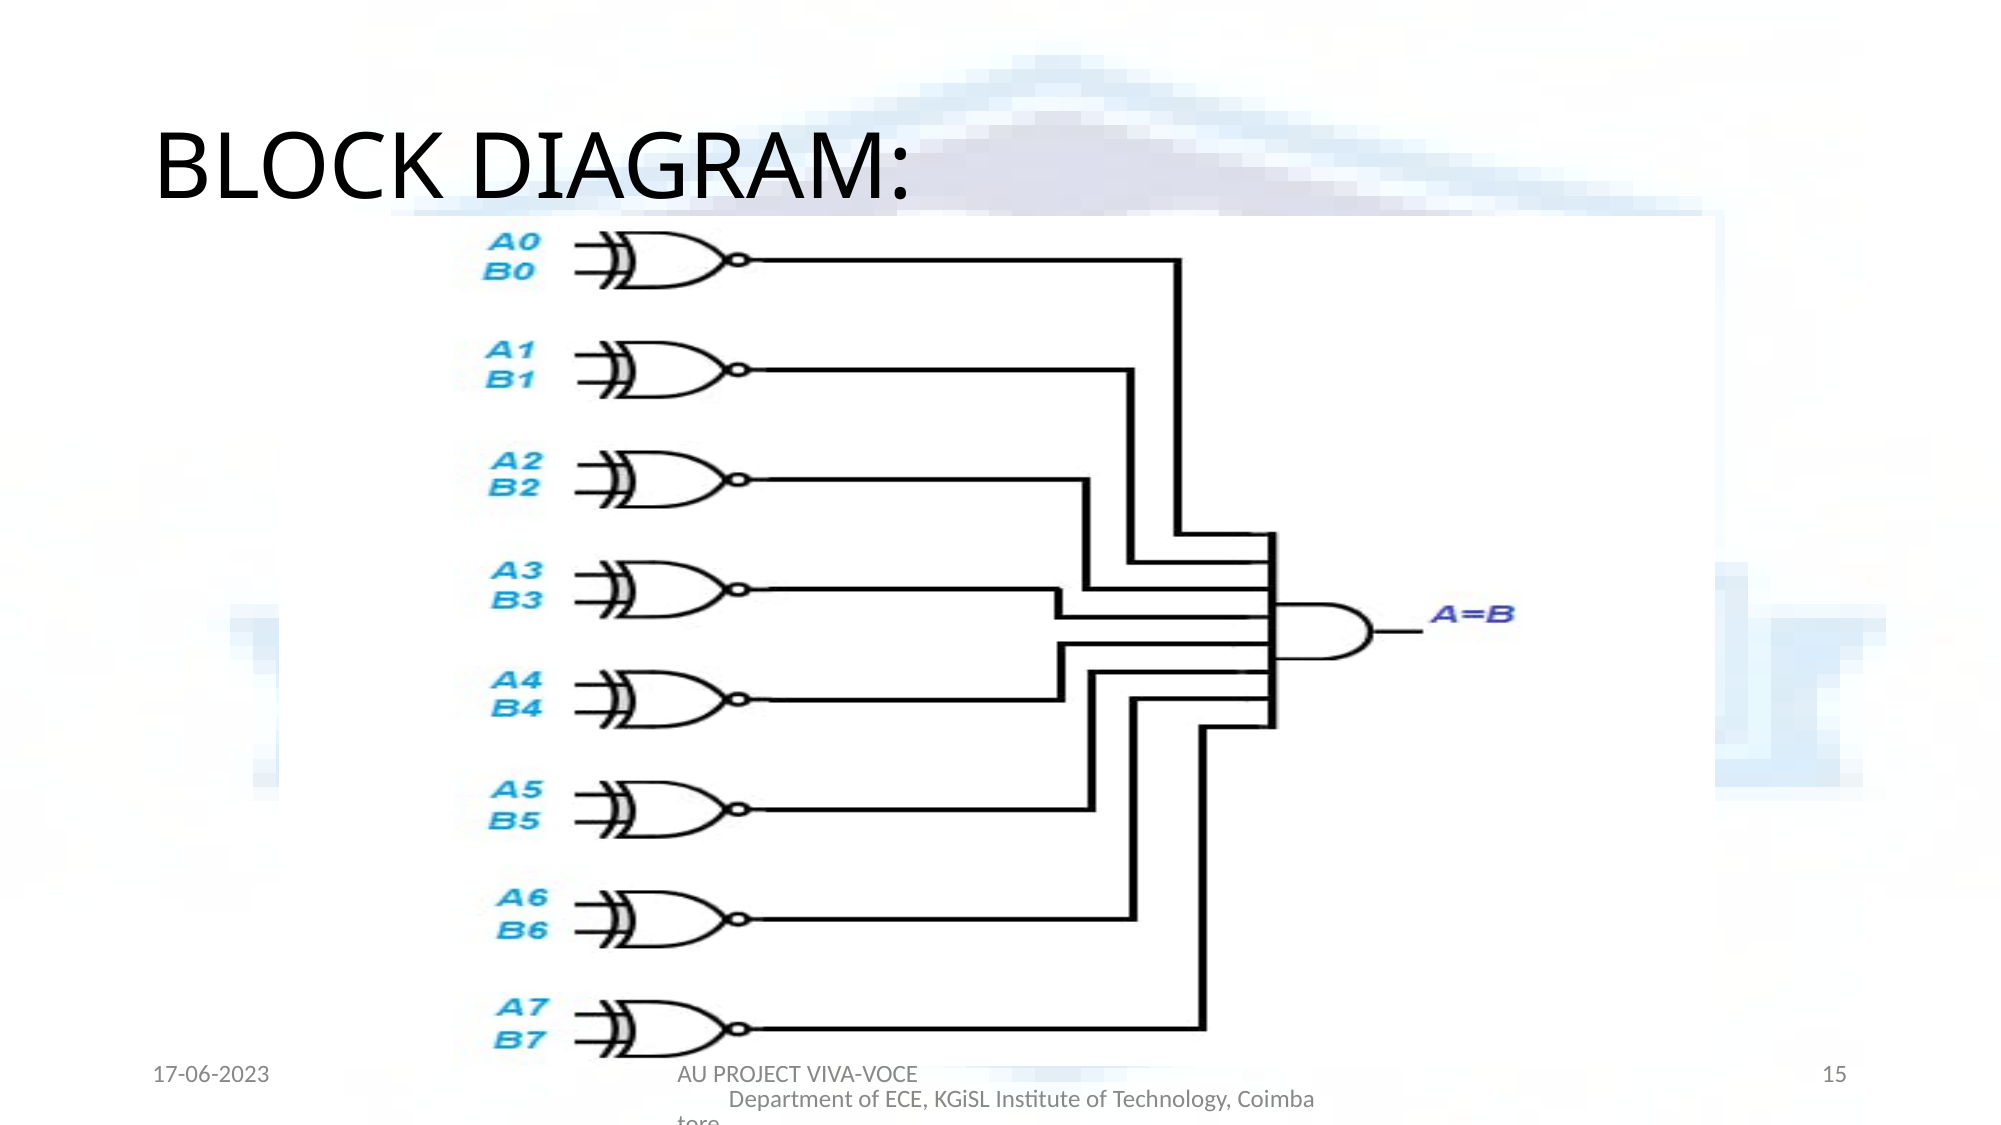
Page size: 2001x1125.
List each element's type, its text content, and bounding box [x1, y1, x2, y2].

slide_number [137, 1042, 588, 1103]
title BLOCK DIAGRAM: [137, 59, 1863, 278]
footer AU PROJECT VIVA-VOCE Department of ECE, KGiSL Institute of Technology, Coimbatore [662, 1074, 1338, 1103]
slide_number 15 [1412, 1042, 1863, 1103]
picture [279, 216, 1716, 1066]
